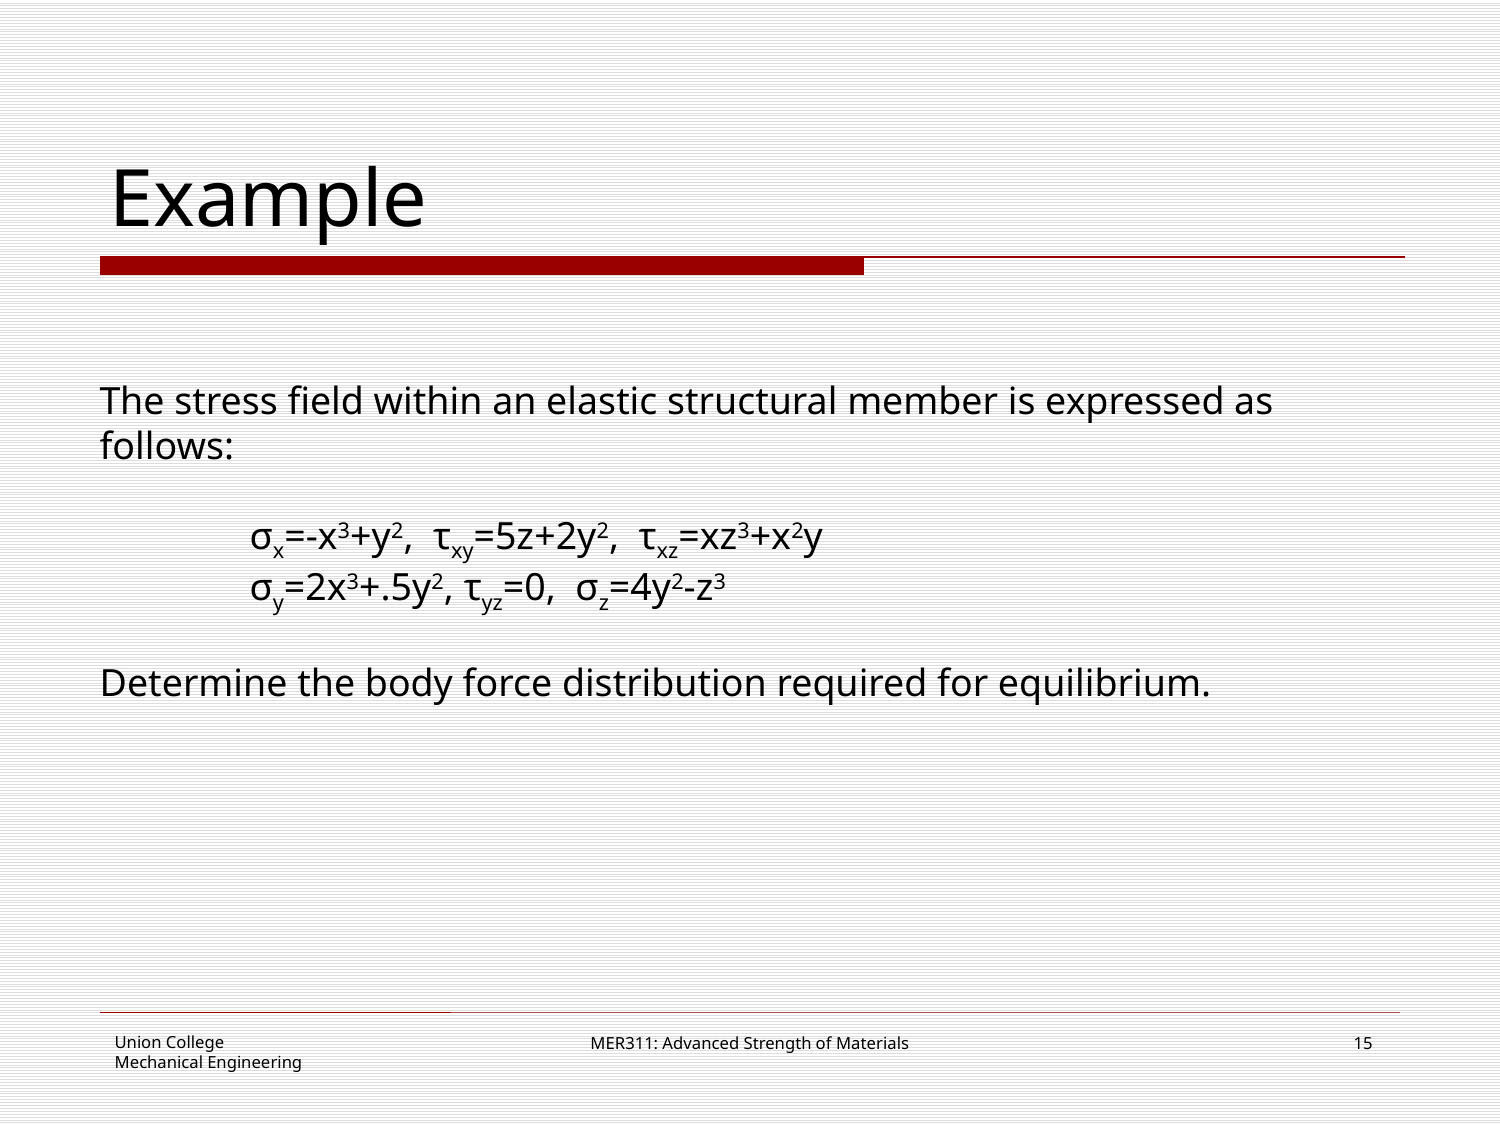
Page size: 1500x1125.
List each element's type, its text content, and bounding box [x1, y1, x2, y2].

footer MER311: Advanced Strength of Materials [512, 1024, 988, 1101]
text_box The stress field within an elastic structural member is expressed as follows: σx=-x3+y2, τxy=5z+2y2, τxz=xz3+x2y σy=2x3+.5y2, τyz=0, σz=4y2-z3 Determine the body force distribution required for equilibrium. [84, 369, 1400, 712]
title Example [93, 49, 1407, 250]
slide_number 15 [1074, 1024, 1388, 1101]
